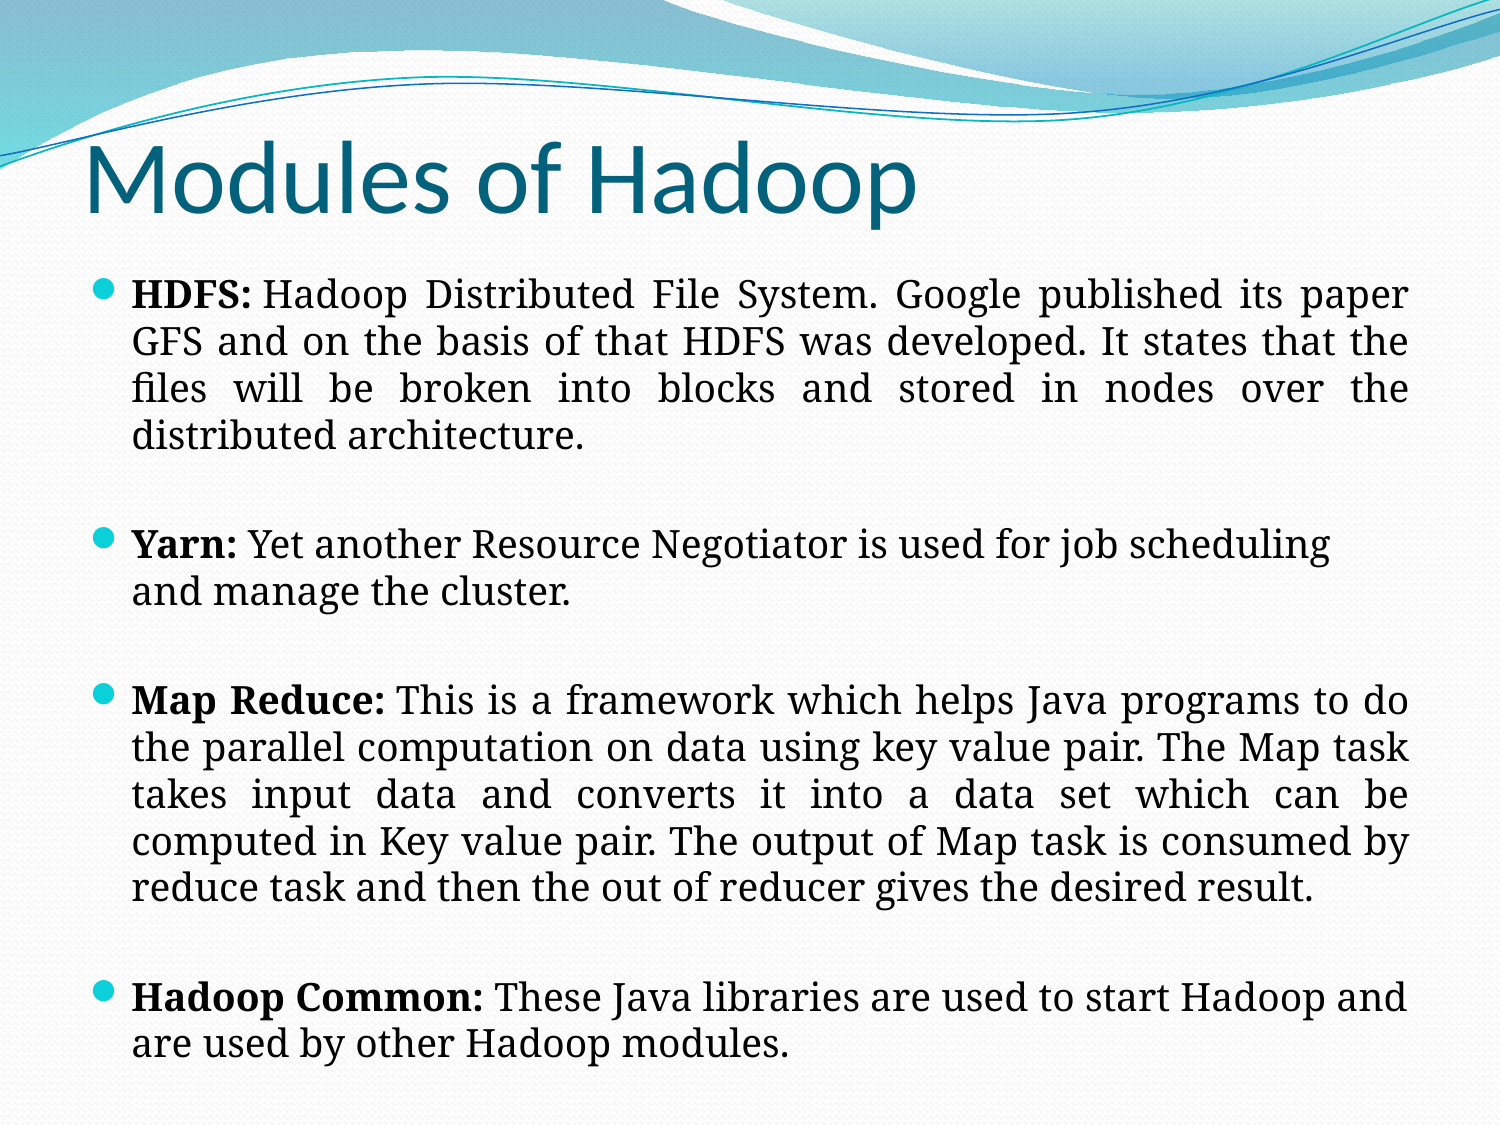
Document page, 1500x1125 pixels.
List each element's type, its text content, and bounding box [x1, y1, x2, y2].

list HDFS: Hadoop Distributed File System. Google published its paper GFS and on the basis of that HDFS was developed. It states that the files will be broken into blocks and stored in nodes over the distributed architecture. Yarn: Yet another Resource Negotiator is used for job scheduling and manage the cluster. Map Reduce: This is a framework which helps Java programs to do the parallel computation on data using key value pair. The Map task takes input data and converts it into a data set which can be computed in Key value pair. The output of Map task is consumed by reduce task and then the out of reducer gives the desired result. Hadoop Common: These Java libraries are used to start Hadoop and are used by other Hadoop modules. [75, 262, 1425, 1083]
title Modules of Hadoop [82, 46, 1432, 235]
